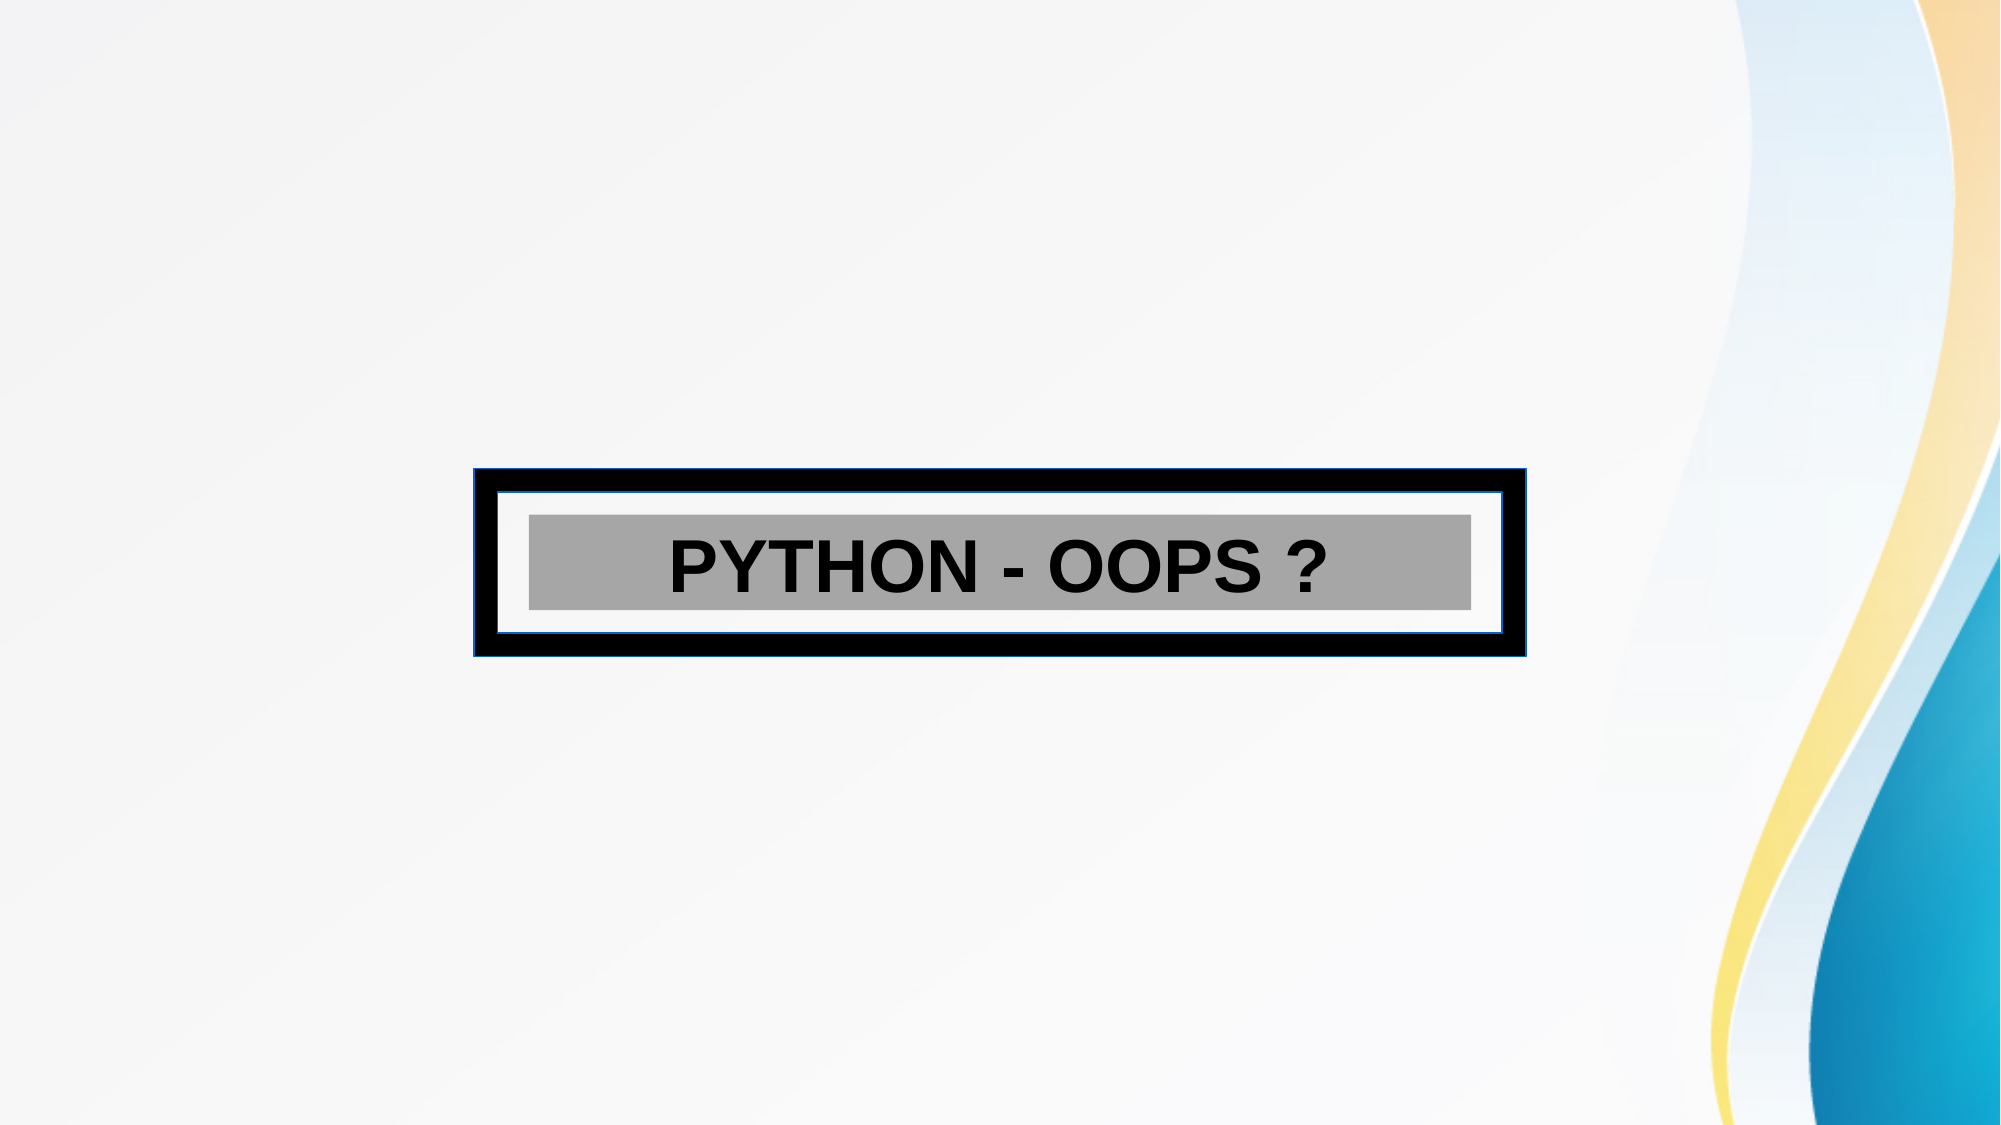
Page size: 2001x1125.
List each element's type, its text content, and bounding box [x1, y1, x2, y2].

picture [0, 0, 2001, 1125]
title PYTHON - OOPS ? [528, 514, 1472, 611]
text_box [473, 468, 1526, 657]
